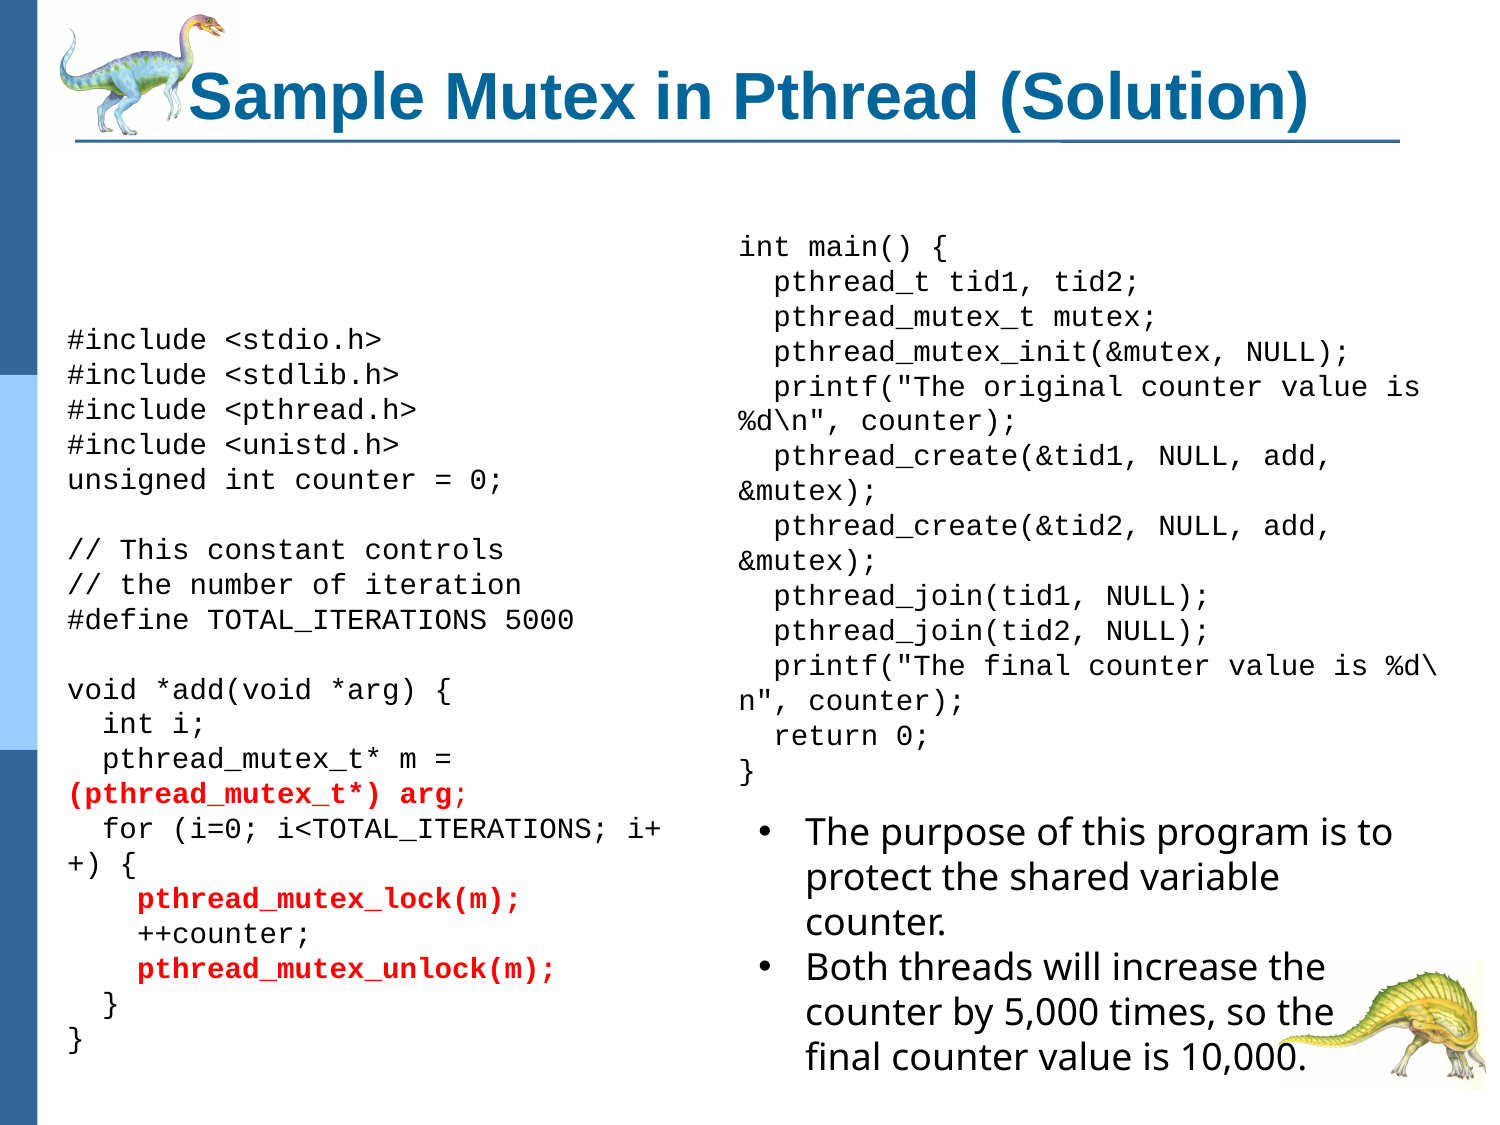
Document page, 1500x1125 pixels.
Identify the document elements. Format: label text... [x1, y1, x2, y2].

text_box The purpose of this program is to protect the shared variable counter. Both threads will increase the counter by 5,000 times, so the final counter value is 10,000. [743, 800, 1425, 1085]
text_box int main() { pthread_t tid1, tid2; pthread_mutex_t mutex; pthread_mutex_init(&mutex, NULL); printf("The original counter value is %d\n", counter); pthread_create(&tid1, NULL, add, &mutex); pthread_create(&tid2, NULL, add, &mutex); pthread_join(tid1, NULL); pthread_join(tid2, NULL); printf("The final counter value is %d\n", counter); return 0; } [723, 219, 1479, 794]
text_box #include <stdio.h> #include <stdlib.h> #include <pthread.h> #include <unistd.h> unsigned int counter = 0; // This constant controls // the number of iteration #define TOTAL_ITERATIONS 5000 void *add(void *arg) { int i; pthread_mutex_t* m = (pthread_mutex_t*) arg; for (i=0; i<TOTAL_ITERATIONS; i++) { pthread_mutex_lock(m); ++counter; pthread_mutex_unlock(m); } } [52, 312, 707, 1062]
title Sample Mutex in Pthread (Solution) [75, 45, 1425, 141]
picture [46, 0, 243, 149]
picture [1275, 959, 1486, 1090]
